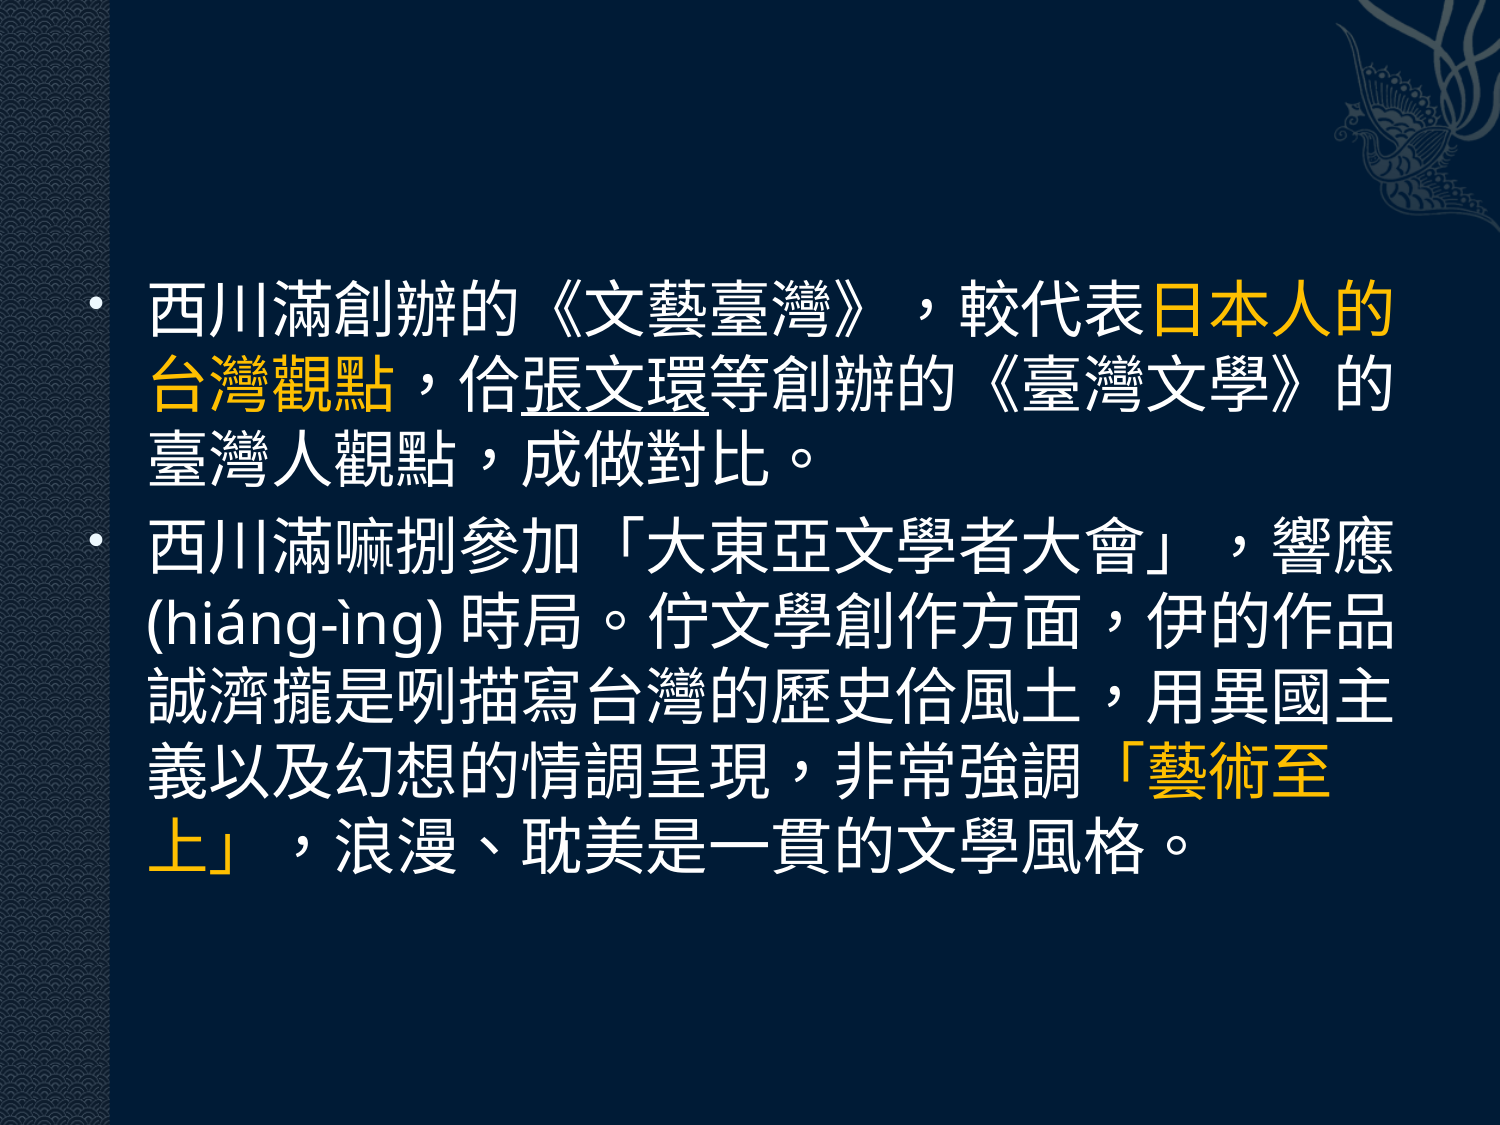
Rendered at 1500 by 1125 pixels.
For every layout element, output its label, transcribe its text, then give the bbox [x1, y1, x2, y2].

picture [0, 0, 110, 1125]
list 西川滿創辦的《文藝臺灣》，較代表日本人的台灣觀點，佮張文環等創辦的《臺灣文學》的臺灣人觀點，成做對比。 西川滿嘛捌參加「大東亞文學者大會」，響應(hiáng-ìng)時局。佇文學創作方面，伊的作品誠濟攏是咧描寫台灣的歷史佮風土，用異國主義以及幻想的情調呈現，非常強調「藝術至上」，浪漫、耽美是一貫的文學風格。 [75, 262, 1425, 1005]
